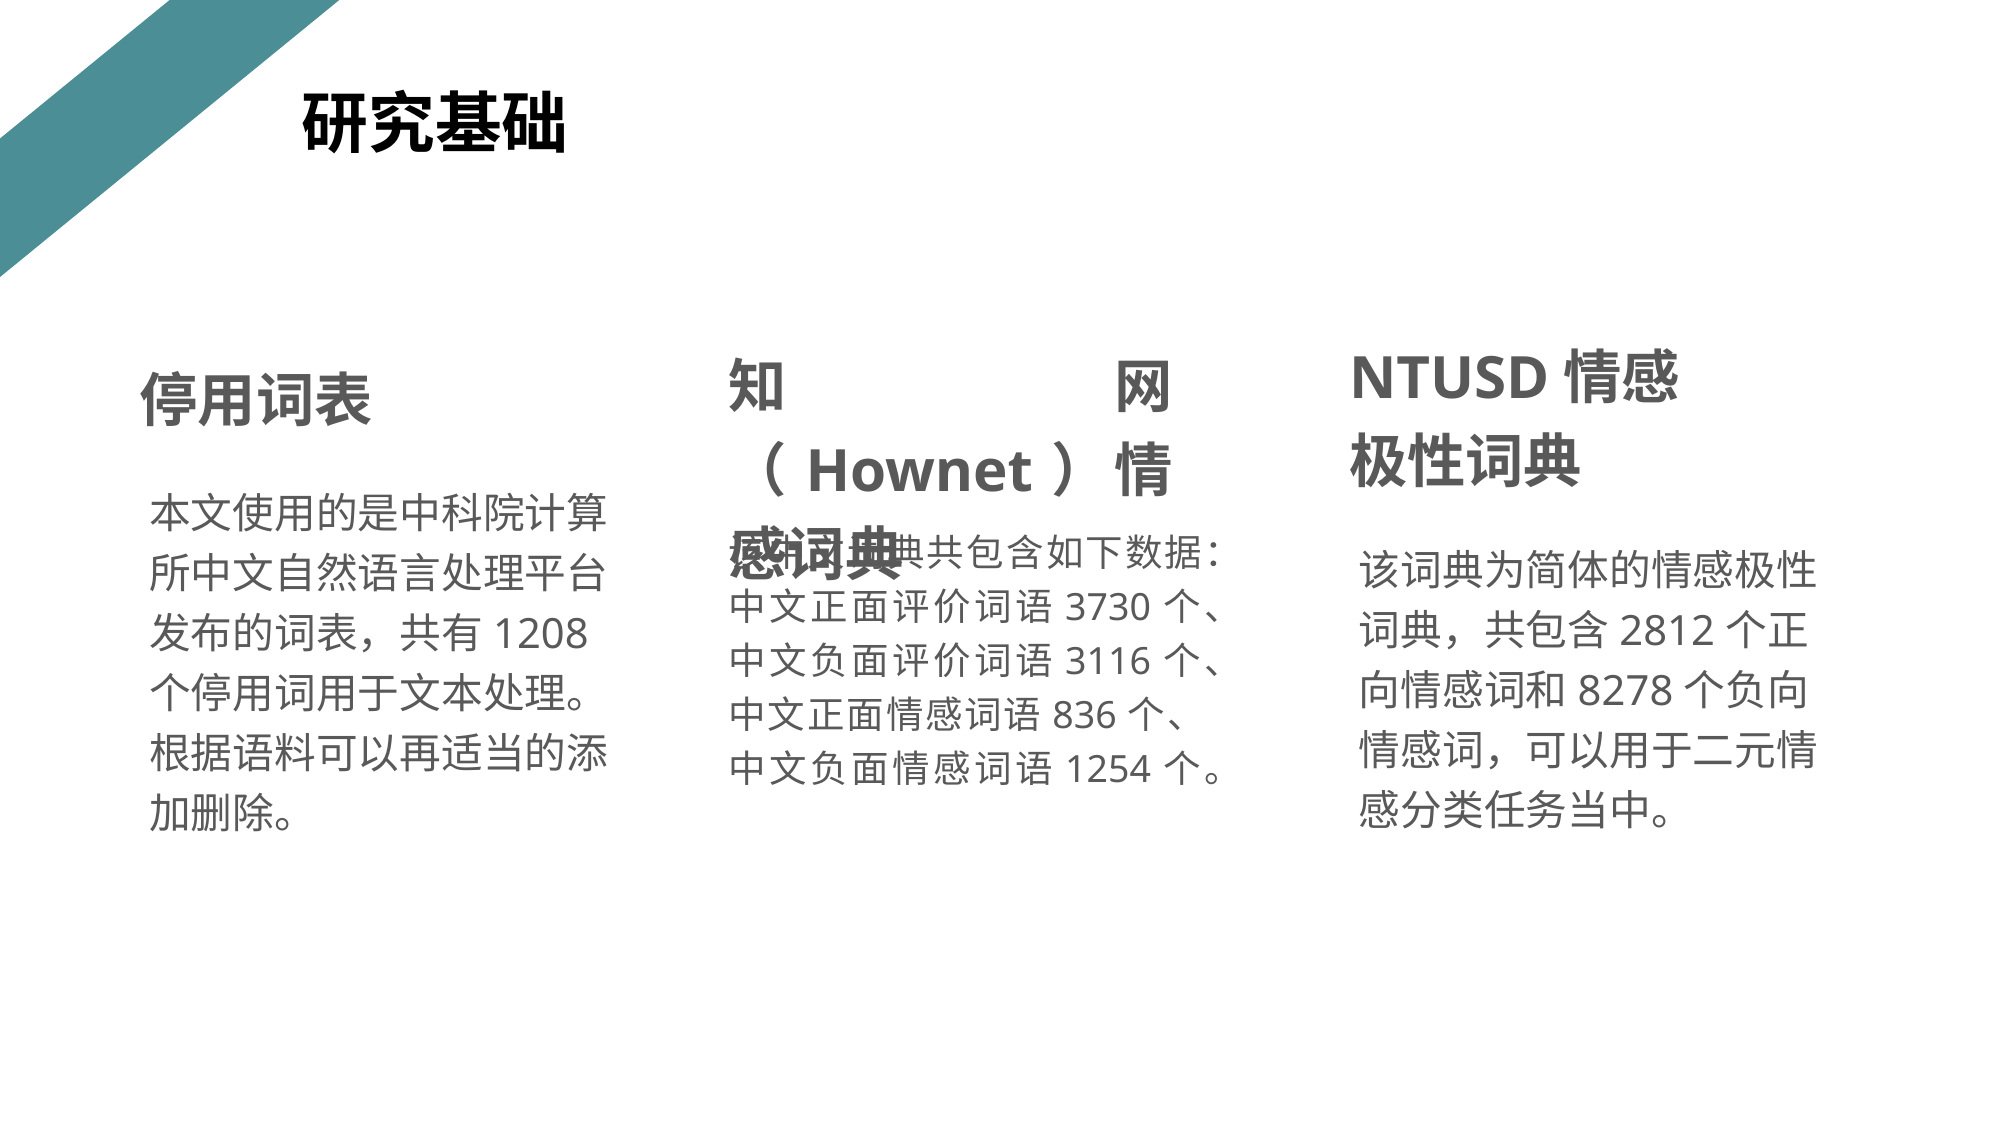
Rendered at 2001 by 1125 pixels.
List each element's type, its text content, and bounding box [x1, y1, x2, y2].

text_box 研究基础 [286, 73, 584, 169]
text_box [713, 327, 1220, 801]
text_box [124, 341, 640, 849]
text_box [1334, 319, 1850, 839]
